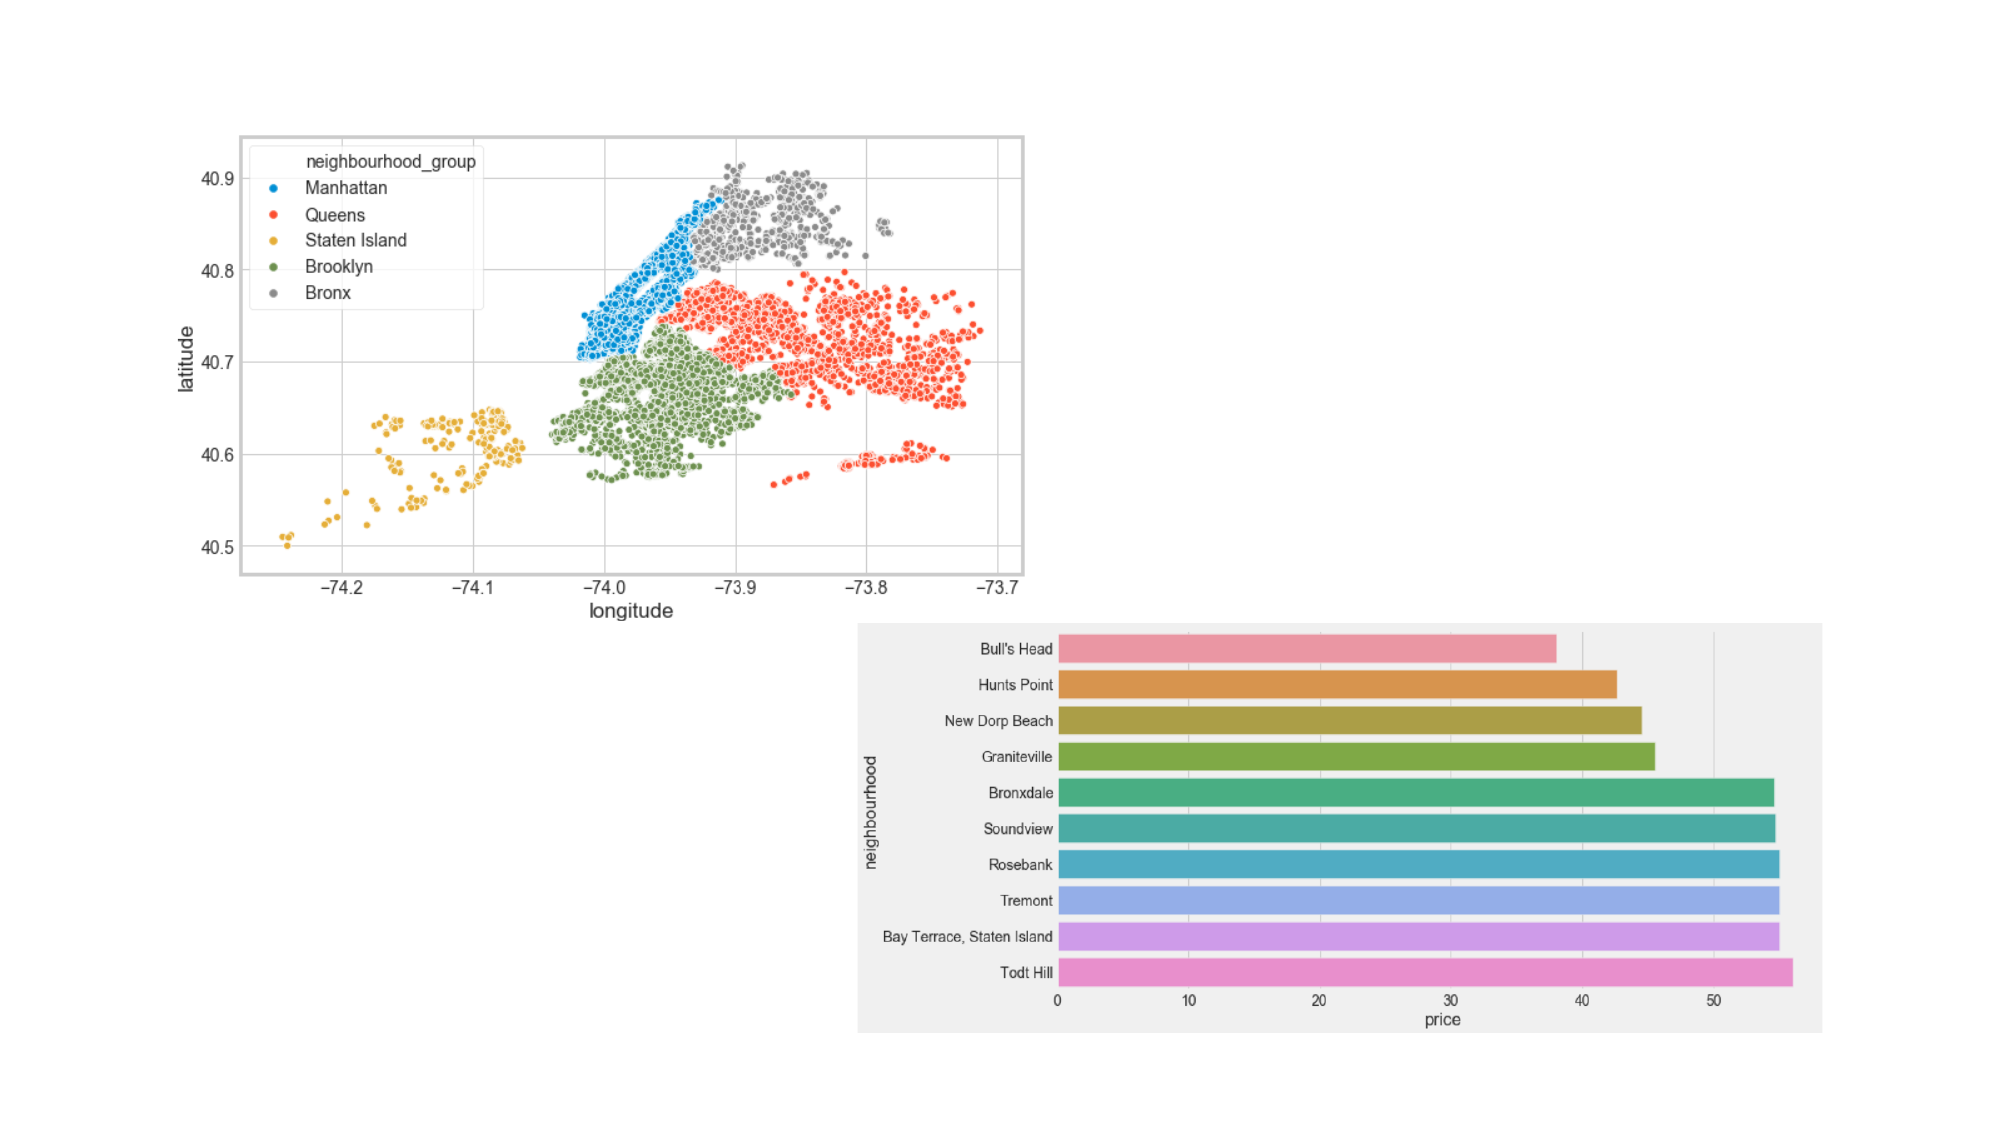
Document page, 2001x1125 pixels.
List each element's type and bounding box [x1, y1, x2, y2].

picture [177, 124, 1823, 1034]
